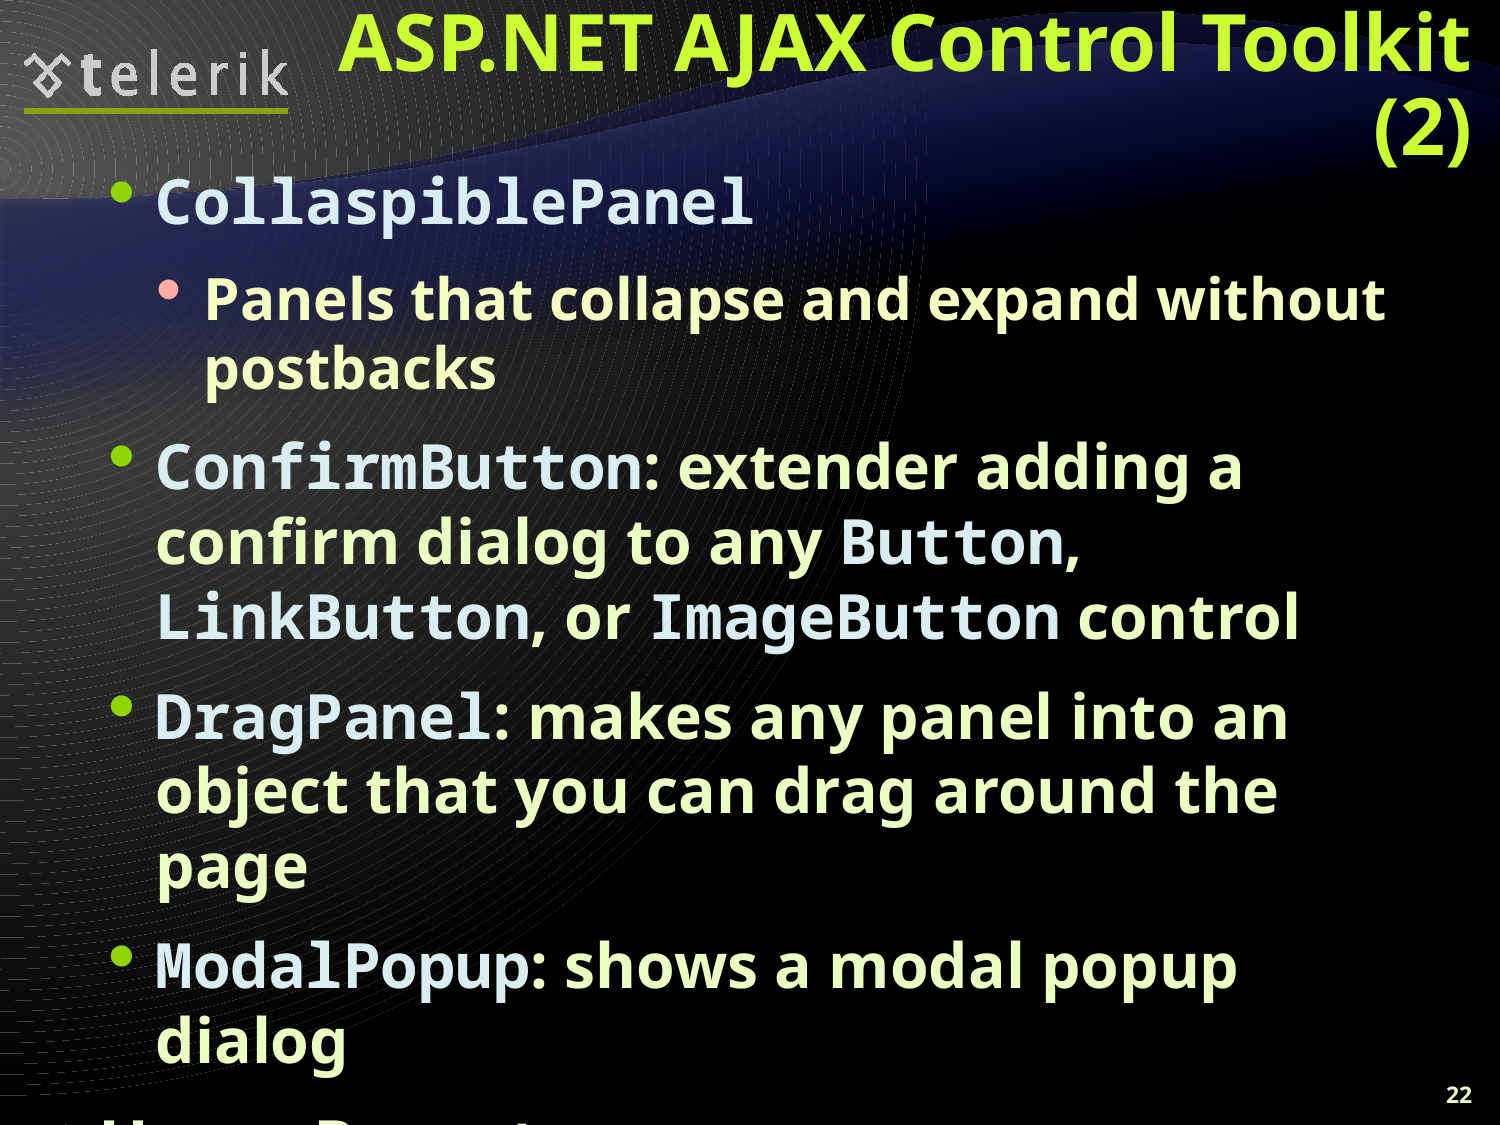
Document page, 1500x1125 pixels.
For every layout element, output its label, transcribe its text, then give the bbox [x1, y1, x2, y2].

text_box 22 [1412, 1074, 1488, 1113]
list CollaspiblePanel Panels that collapse and expand without postbacks ConfirmButton: extender adding a confirm dialog to any Button, LinkButton, or ImageButton control DragPanel: makes any panel into an object that you can drag around the page ModalPopup: shows a modal popup dialog Home Page: http://asp.net/ajax/ajaxcontroltoolkit/ [37, 154, 1463, 1075]
title ASP.NET AJAX Control Toolkit (2) [312, 12, 1488, 163]
picture [24, 49, 288, 114]
